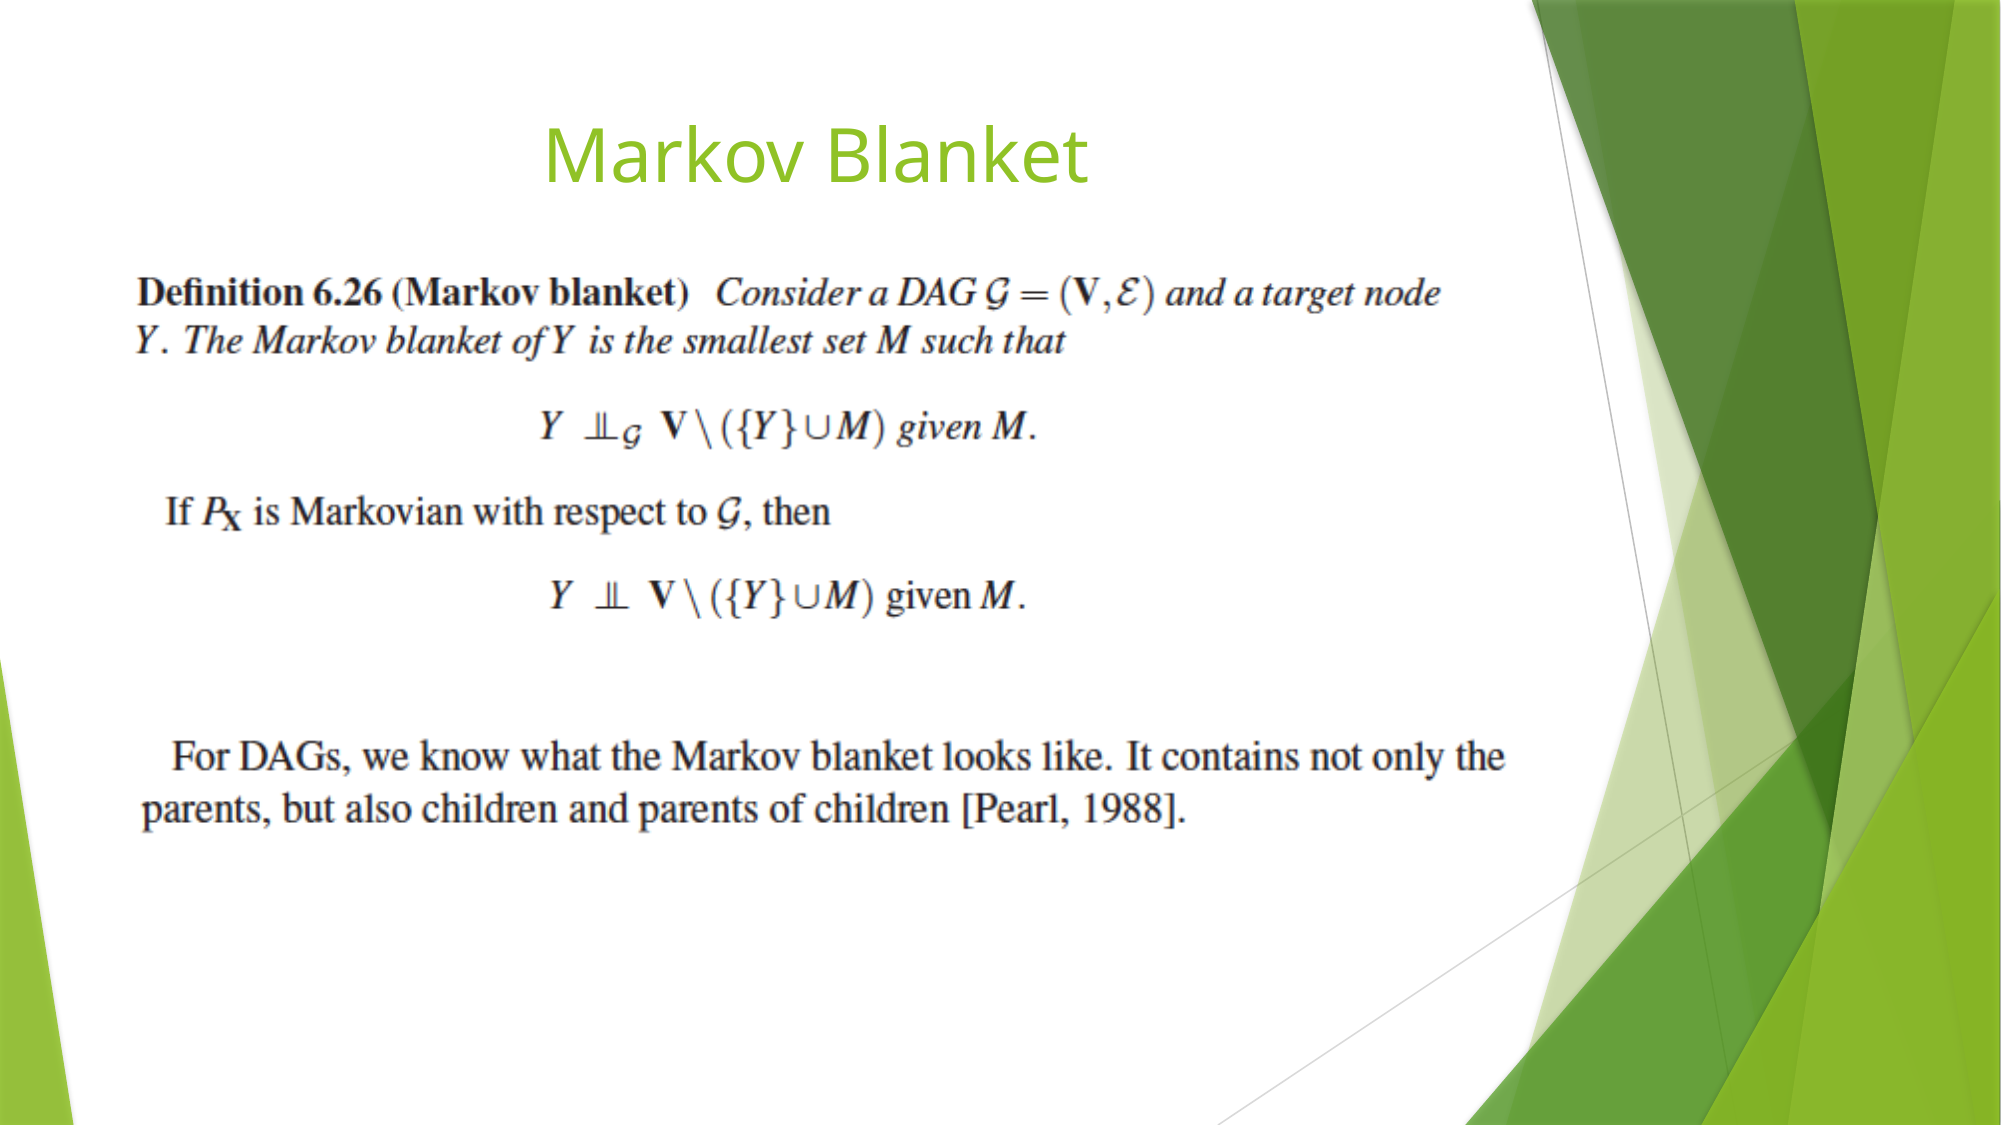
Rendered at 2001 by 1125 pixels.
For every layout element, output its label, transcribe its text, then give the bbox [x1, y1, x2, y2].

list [118, 257, 1530, 642]
title Markov Blanket [111, 99, 1522, 220]
picture [111, 730, 1550, 847]
